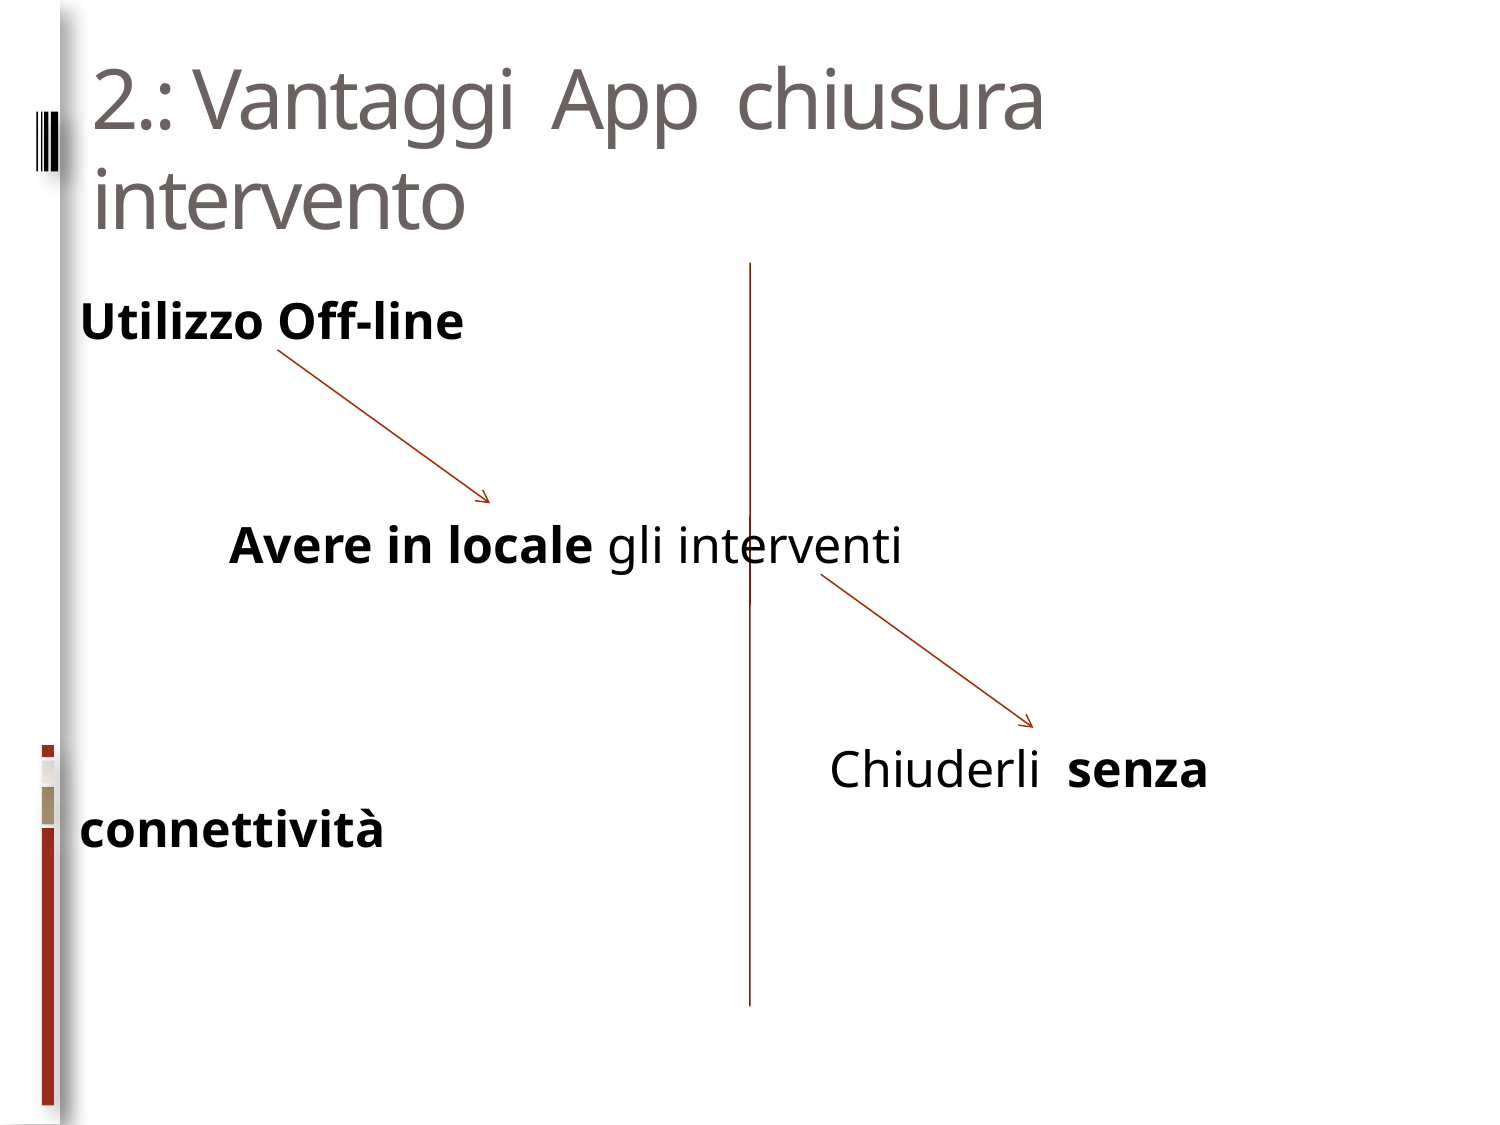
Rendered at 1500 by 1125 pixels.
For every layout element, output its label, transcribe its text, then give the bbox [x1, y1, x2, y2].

title 2.: Vantaggi App chiusura intervento [76, 90, 1427, 208]
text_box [820, 573, 1034, 729]
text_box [277, 349, 491, 504]
list Utilizzo Off-line Avere in locale gli interventi Chiuderli senza connettività [64, 208, 1483, 1081]
